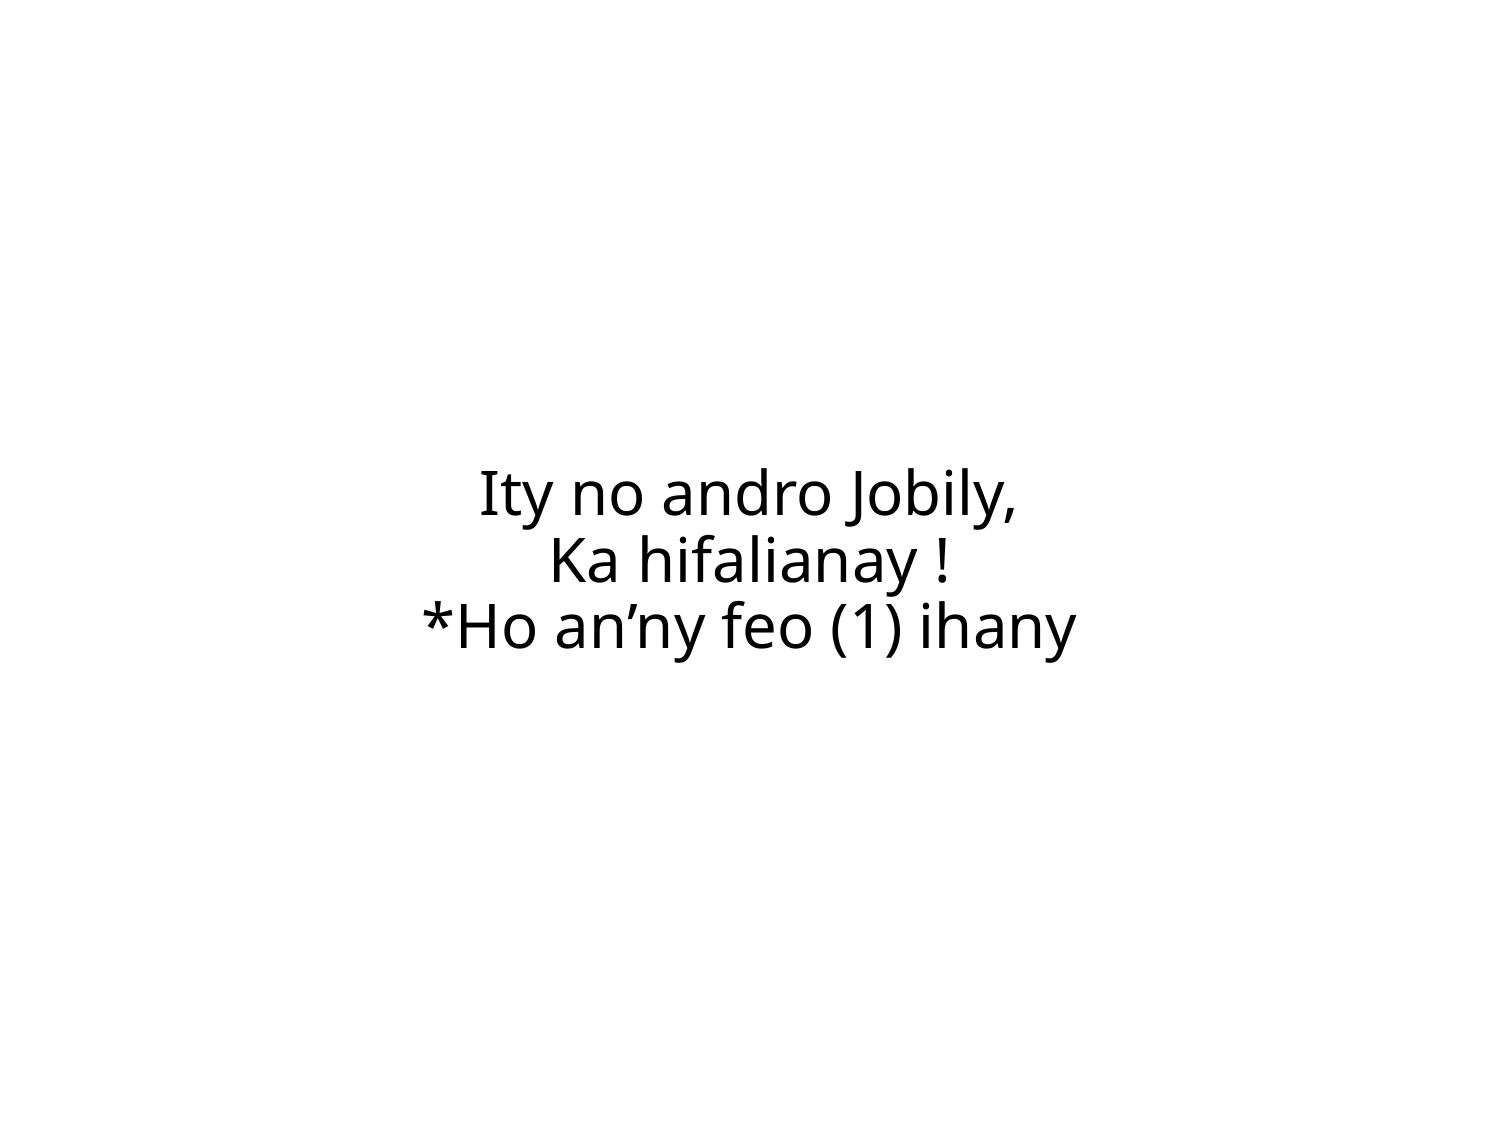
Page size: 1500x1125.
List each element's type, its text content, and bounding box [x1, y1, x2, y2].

title Ity no andro Jobily, Ka hifalianay ! *Ho an’ny feo (1) ihany [103, 453, 1397, 672]
